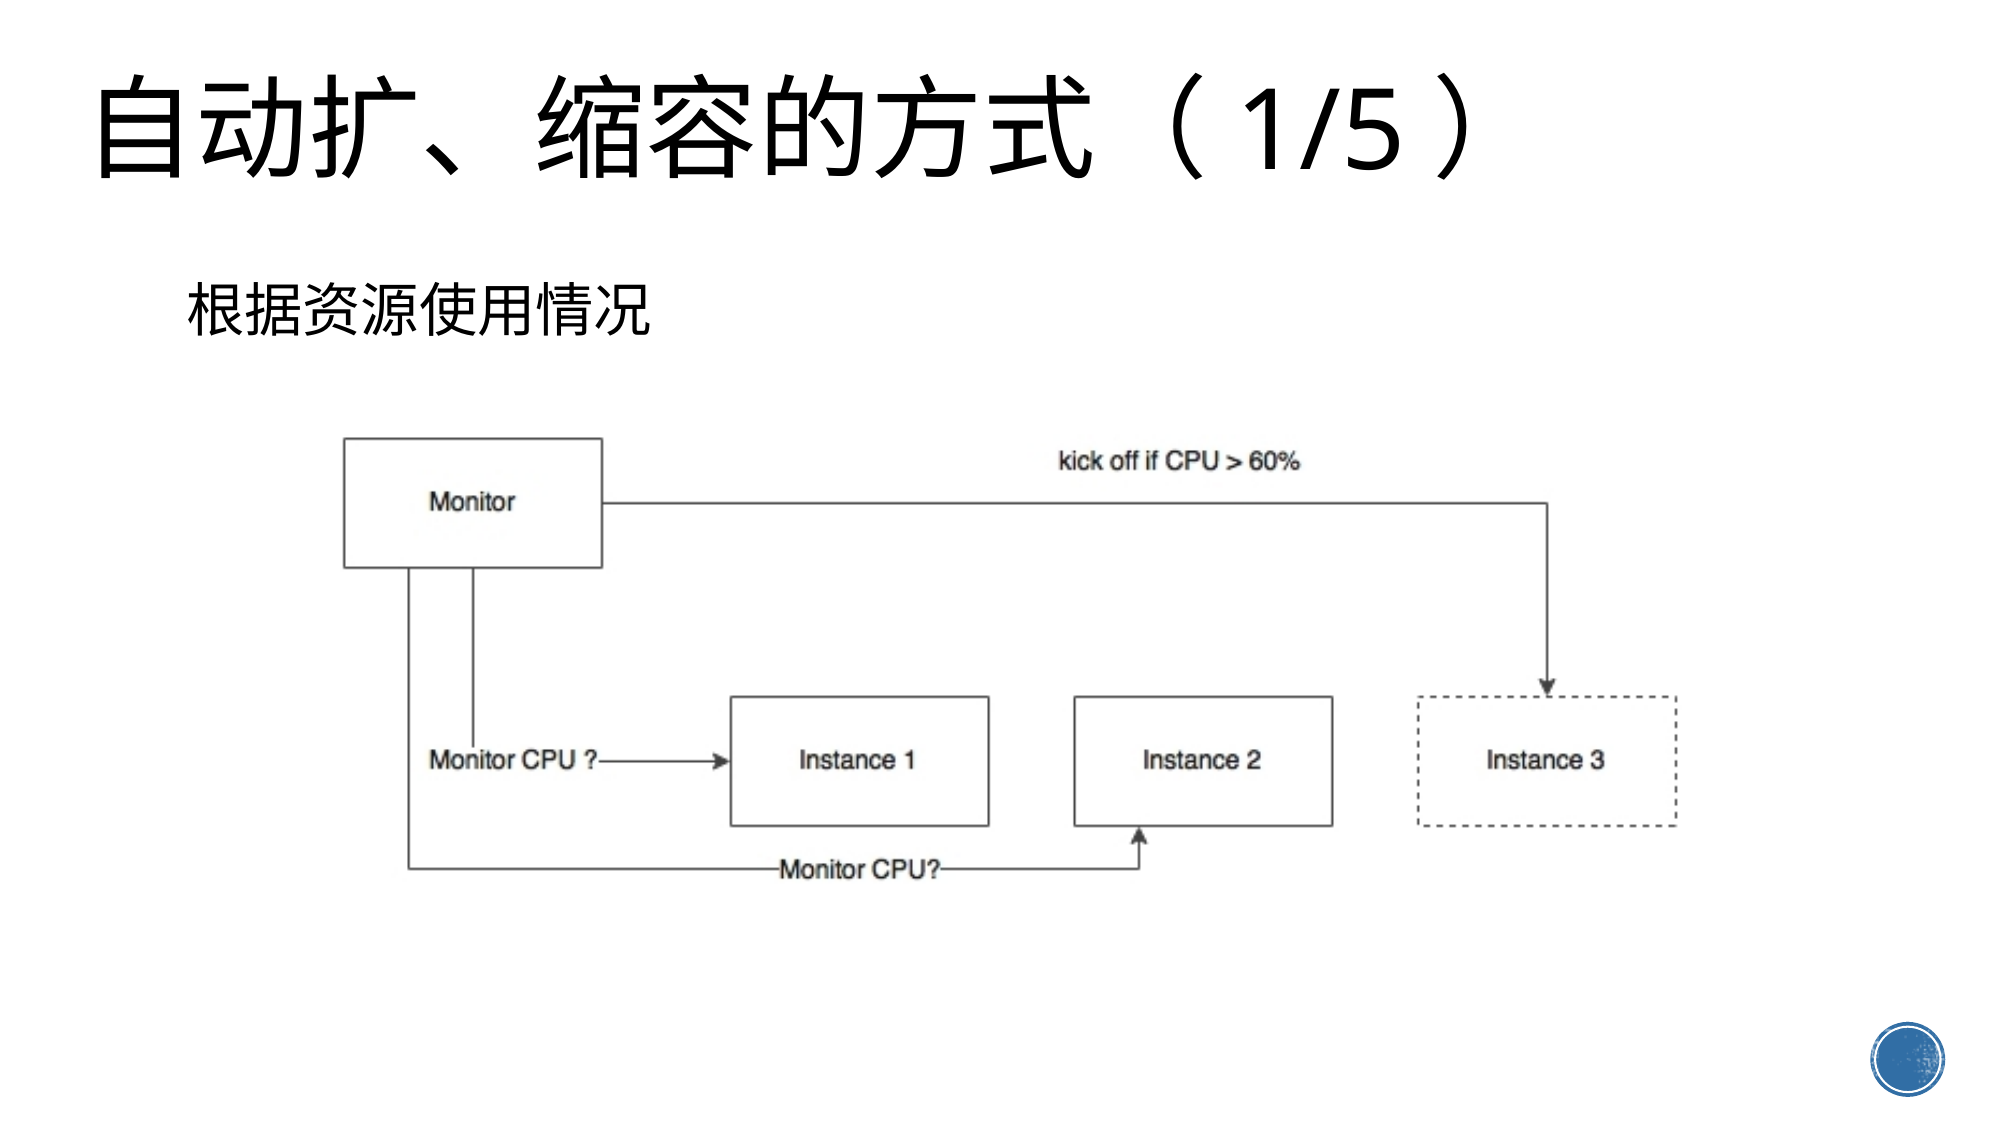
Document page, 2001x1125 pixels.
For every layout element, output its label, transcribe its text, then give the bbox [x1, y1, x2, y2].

picture [333, 422, 1696, 905]
title 自动扩、缩容的方式（1/5） [68, 1, 1719, 266]
text_box 根据资源使用情况 [171, 265, 1248, 351]
